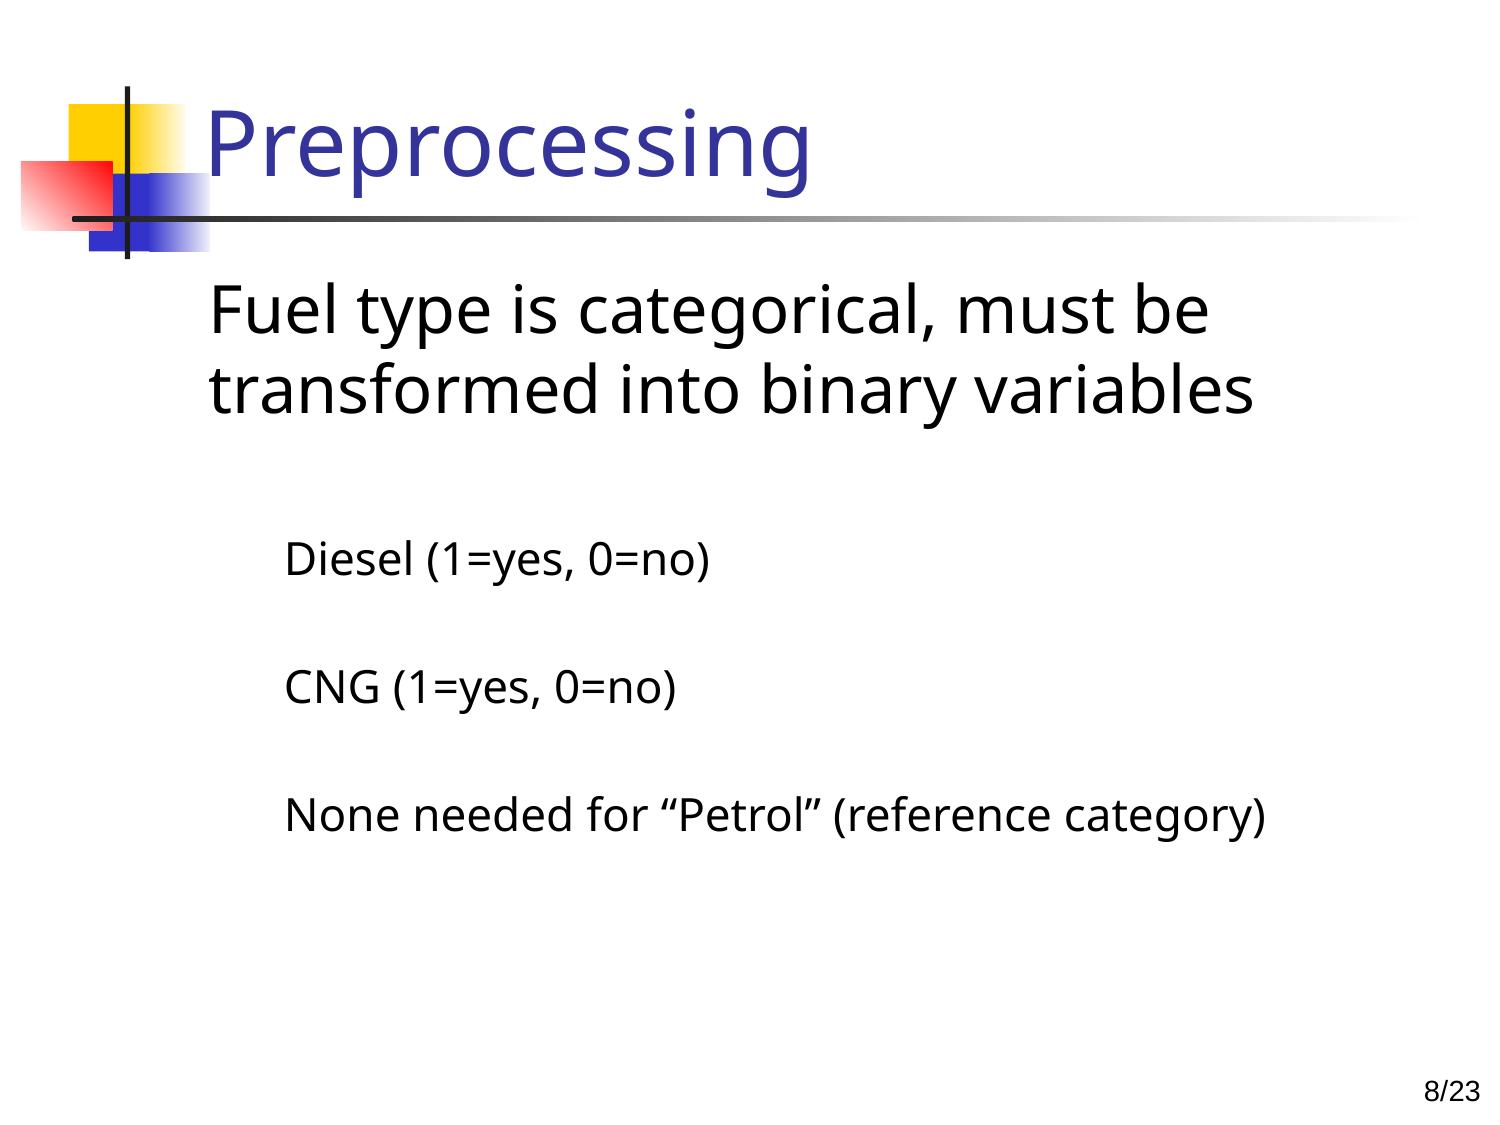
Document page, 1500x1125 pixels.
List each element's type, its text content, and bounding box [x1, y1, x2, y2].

slide_number 7/23 [1183, 1039, 1497, 1116]
list Fuel type is categorical, must be transformed into binary variables Diesel (1=yes, 0=no) CNG (1=yes, 0=no) None needed for “Petrol” (reference category) [193, 259, 1469, 1006]
title Preprocessing [188, 35, 1468, 203]
